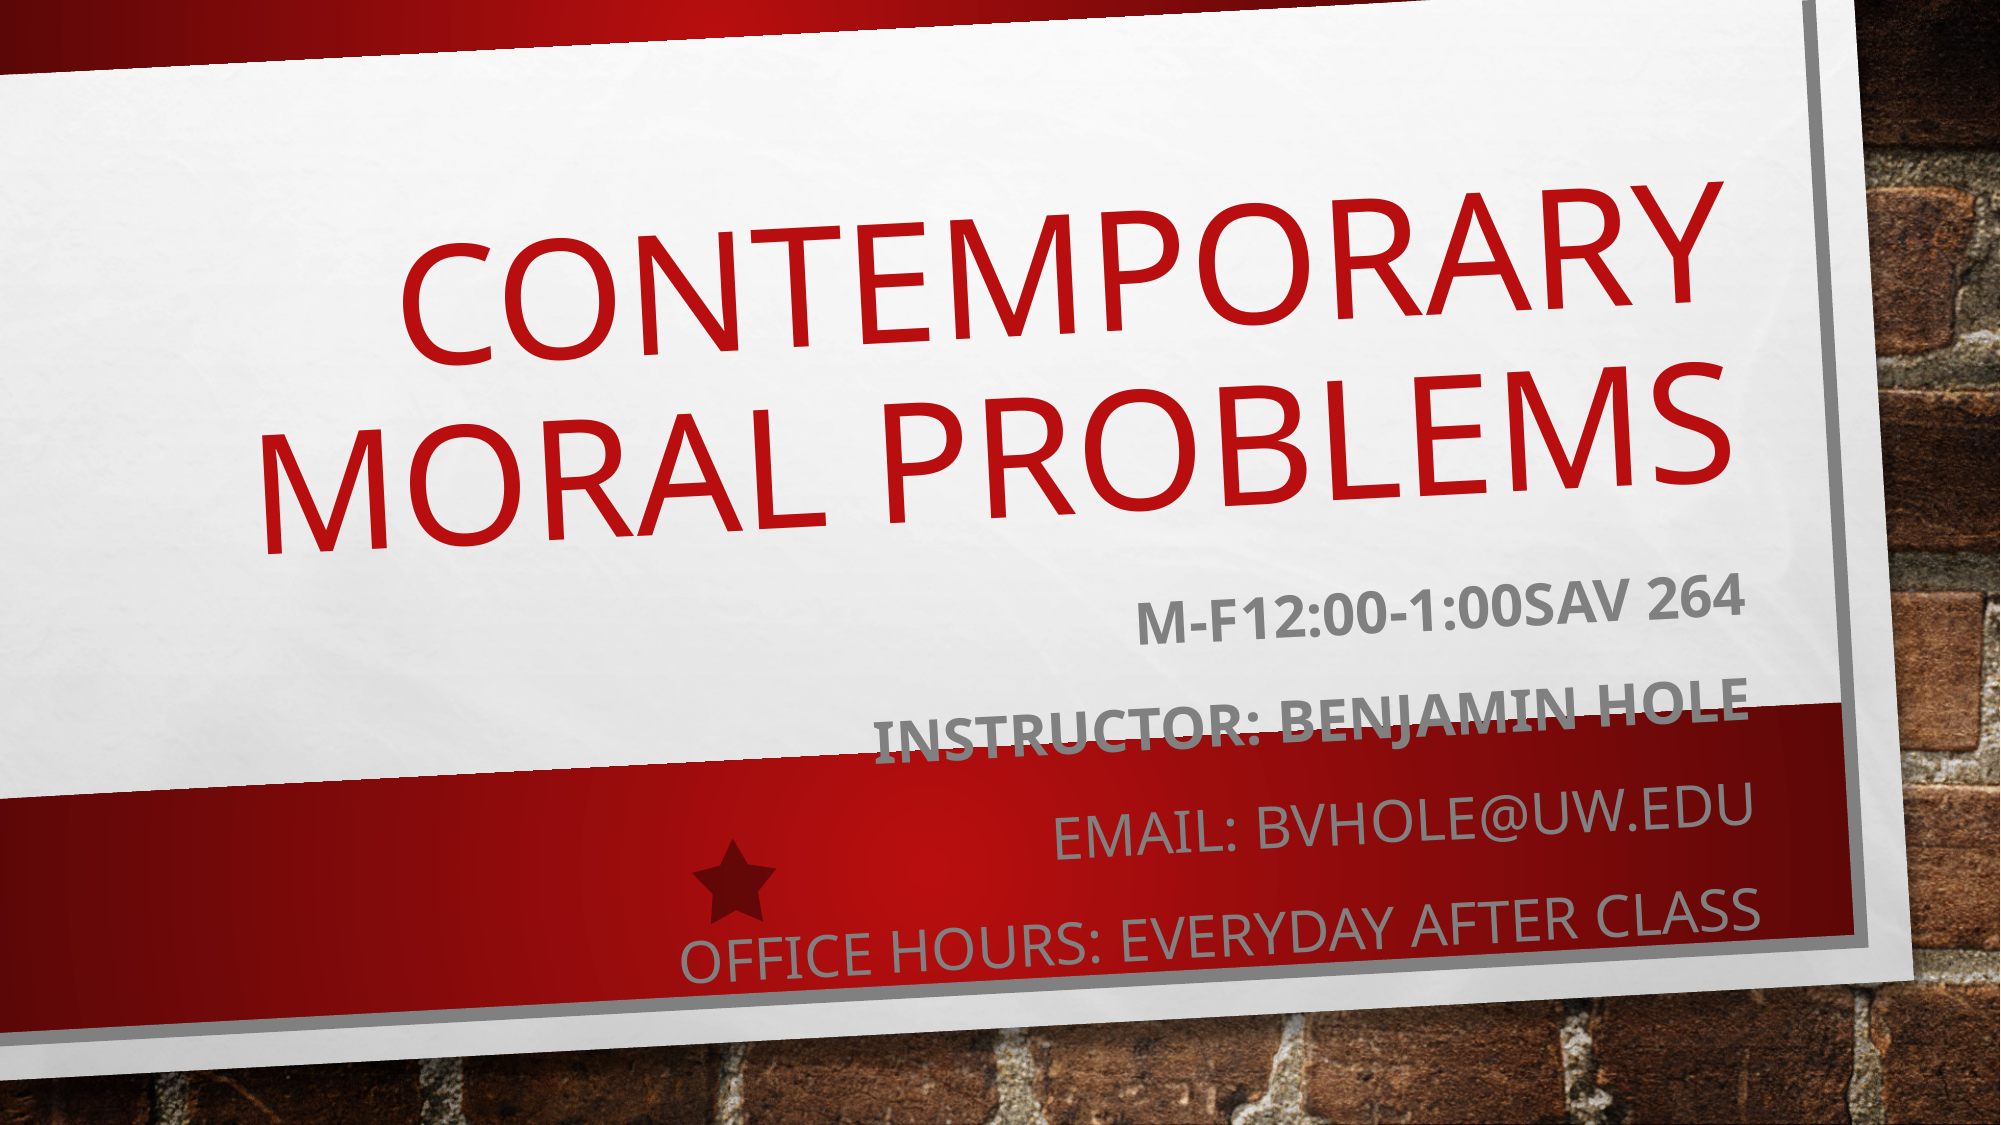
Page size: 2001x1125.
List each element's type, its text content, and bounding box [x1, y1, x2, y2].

subtitle M-F12:00-1:00SAV 264 Instructor: Benjamin Hole Email: bvhole@uw.edu Office Hours: everyday after class [159, 533, 1763, 708]
title Contemporary Moral Problems [135, 67, 1758, 605]
picture [0, 0, 2000, 1125]
